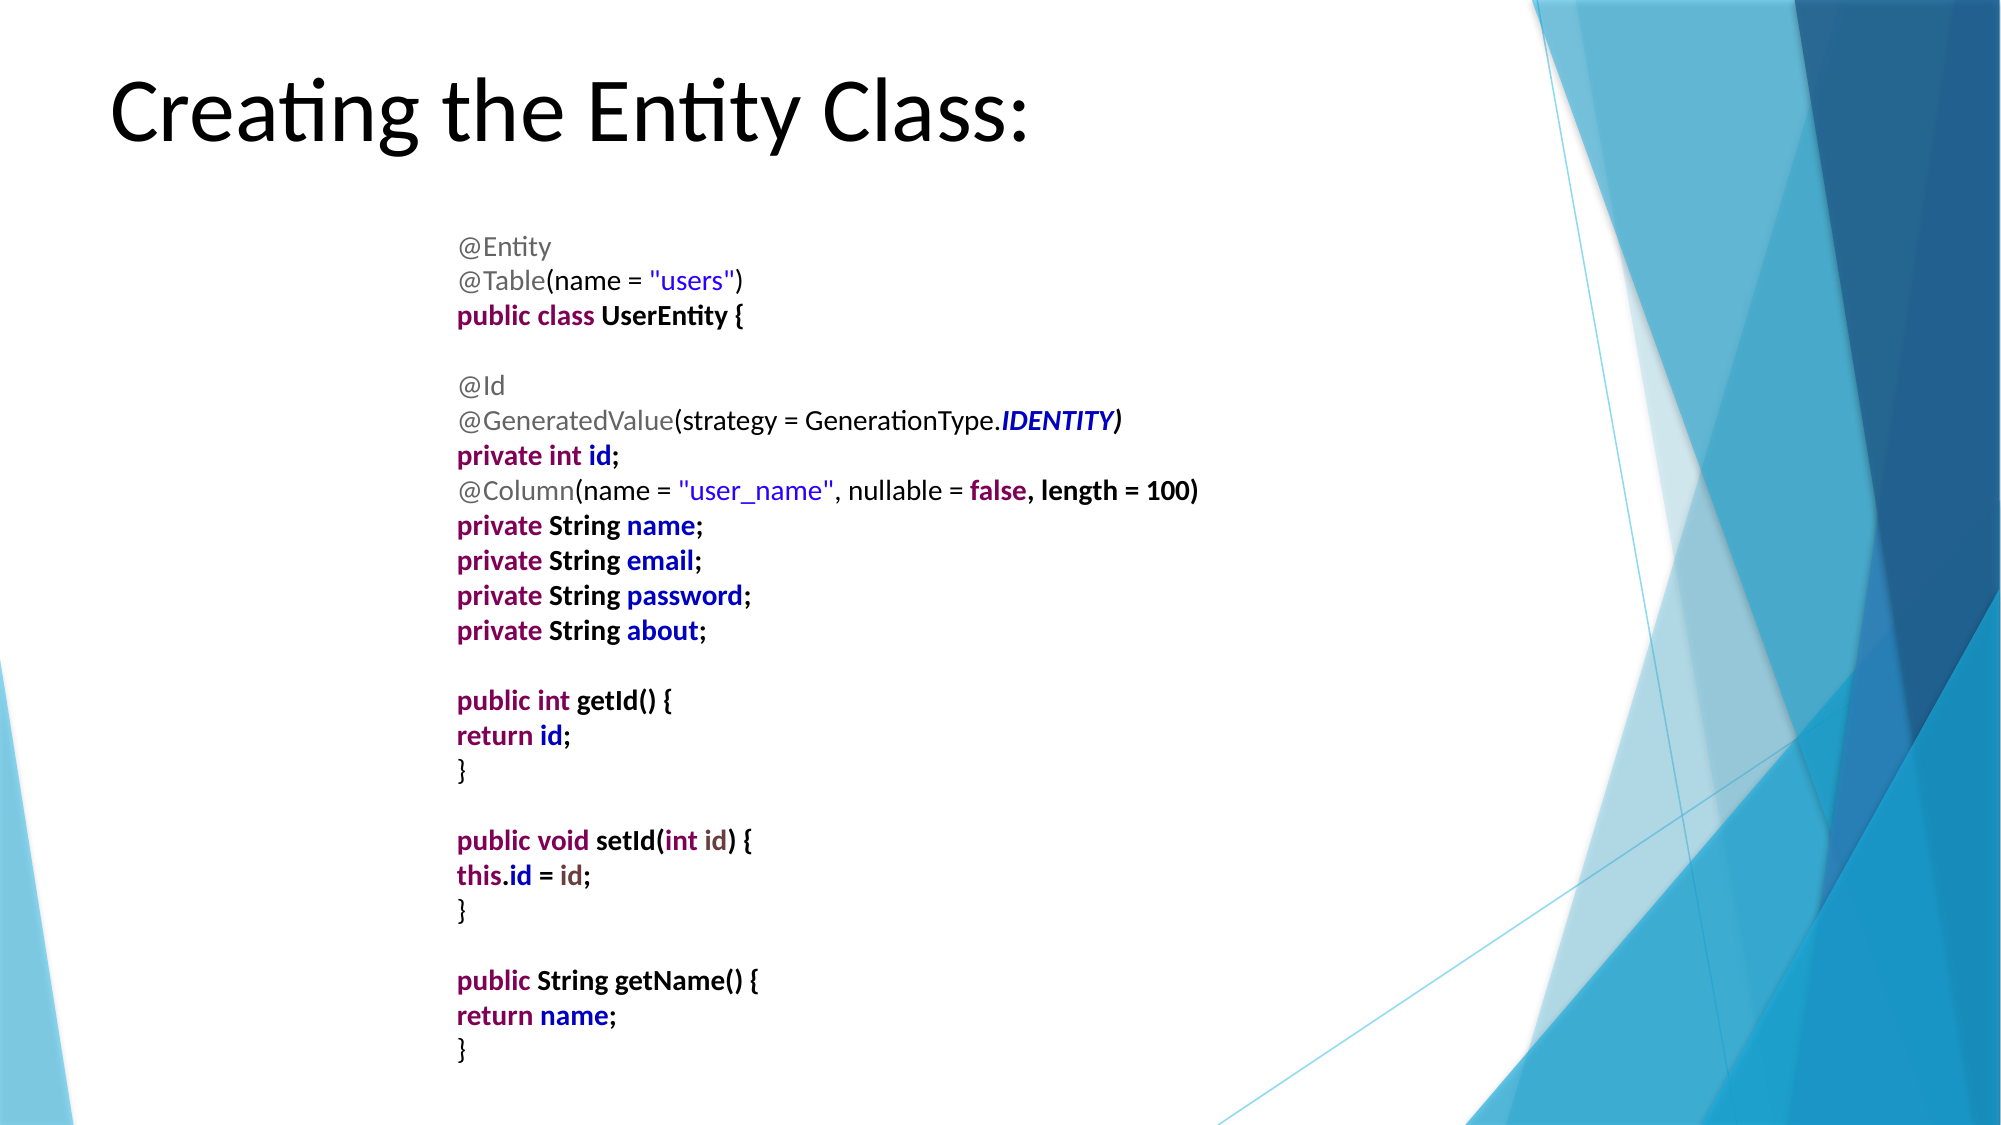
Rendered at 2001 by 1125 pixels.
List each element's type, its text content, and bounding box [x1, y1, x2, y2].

text_box @Entity @Table(name = "users") public class UserEntity { @Id @GeneratedValue(strategy = GenerationType.IDENTITY) private int id; @Column(name = "user_name", nullable = false, length = 100) private String name; private String email; private String password; private String about; public int getId() { return id; } public void setId(int id) { this.id = id; } public String getName() { return name; } [442, 219, 1880, 1074]
text_box Creating the Entity Class: [95, 42, 1093, 167]
